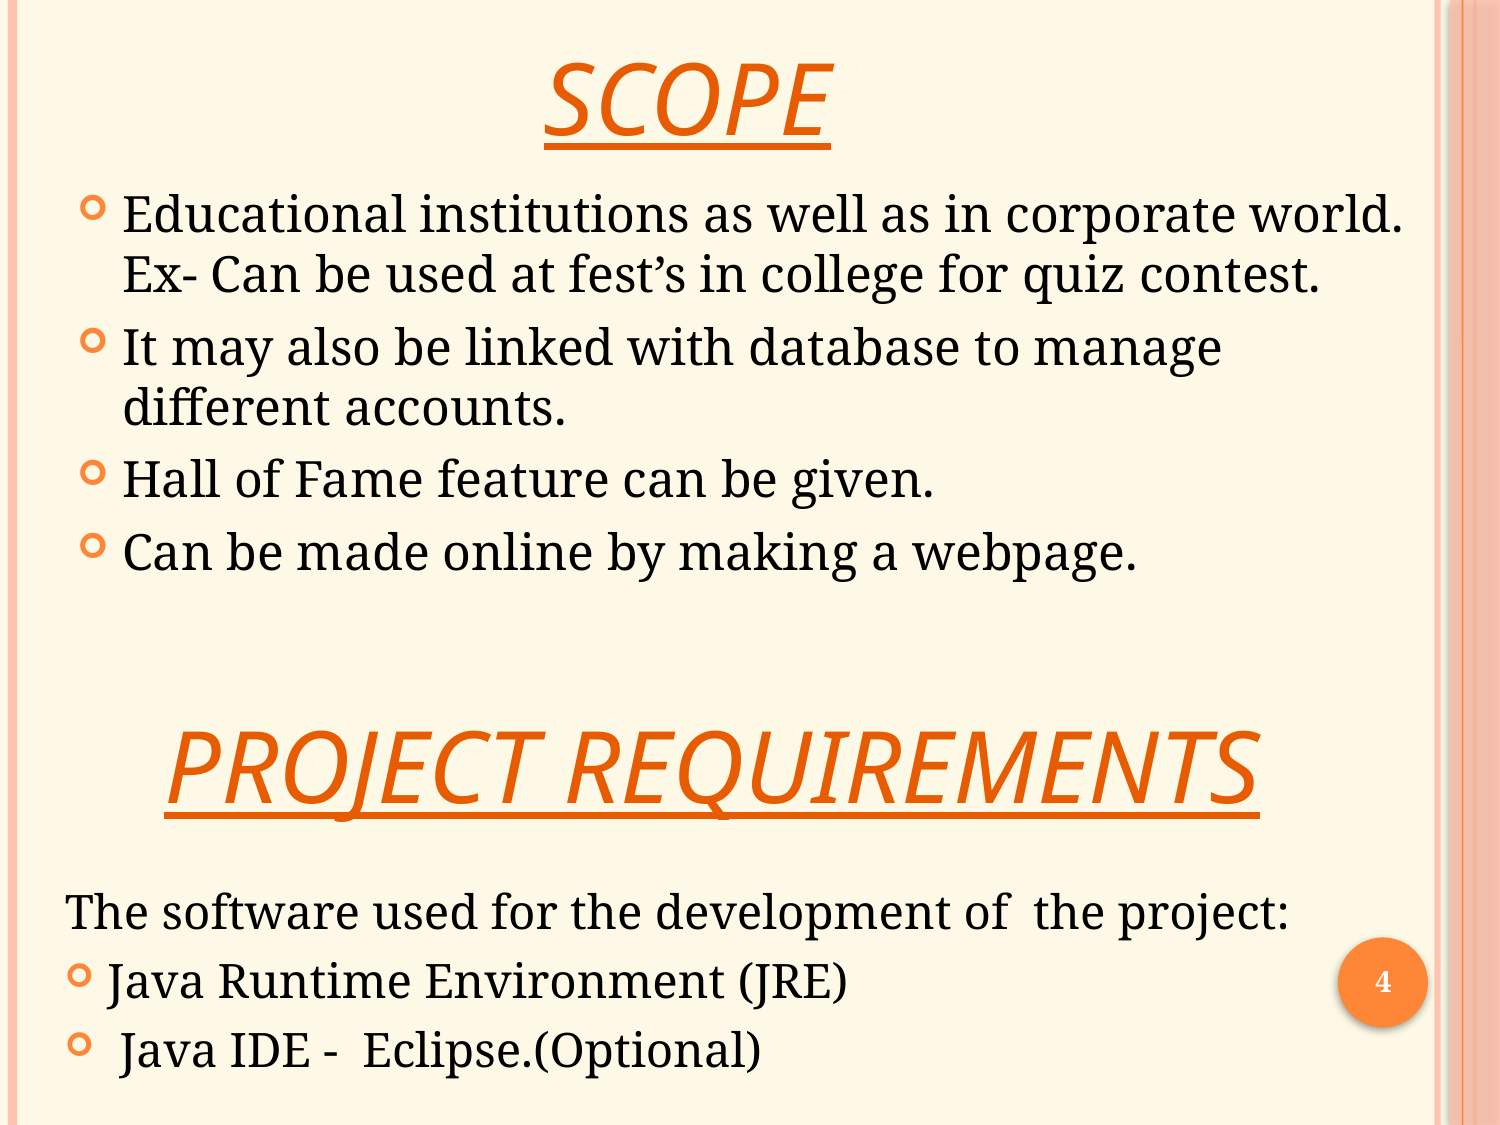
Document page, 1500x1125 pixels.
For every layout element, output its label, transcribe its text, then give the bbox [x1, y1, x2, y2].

list Educational institutions as well as in corporate world. Ex- Can be used at fest’s in college for quiz contest. It may also be linked with database to manage different accounts. Hall of Fame feature can be given. Can be made online by making a webpage. [62, 174, 1425, 638]
slide_number 4 [1333, 940, 1434, 1027]
text_box The software used for the development of the project: Java Runtime Environment (JRE) Java IDE - Eclipse.(Optional) [49, 874, 1325, 1088]
text_box Project Requirements [99, 681, 1325, 832]
title Scope [75, 45, 1300, 163]
